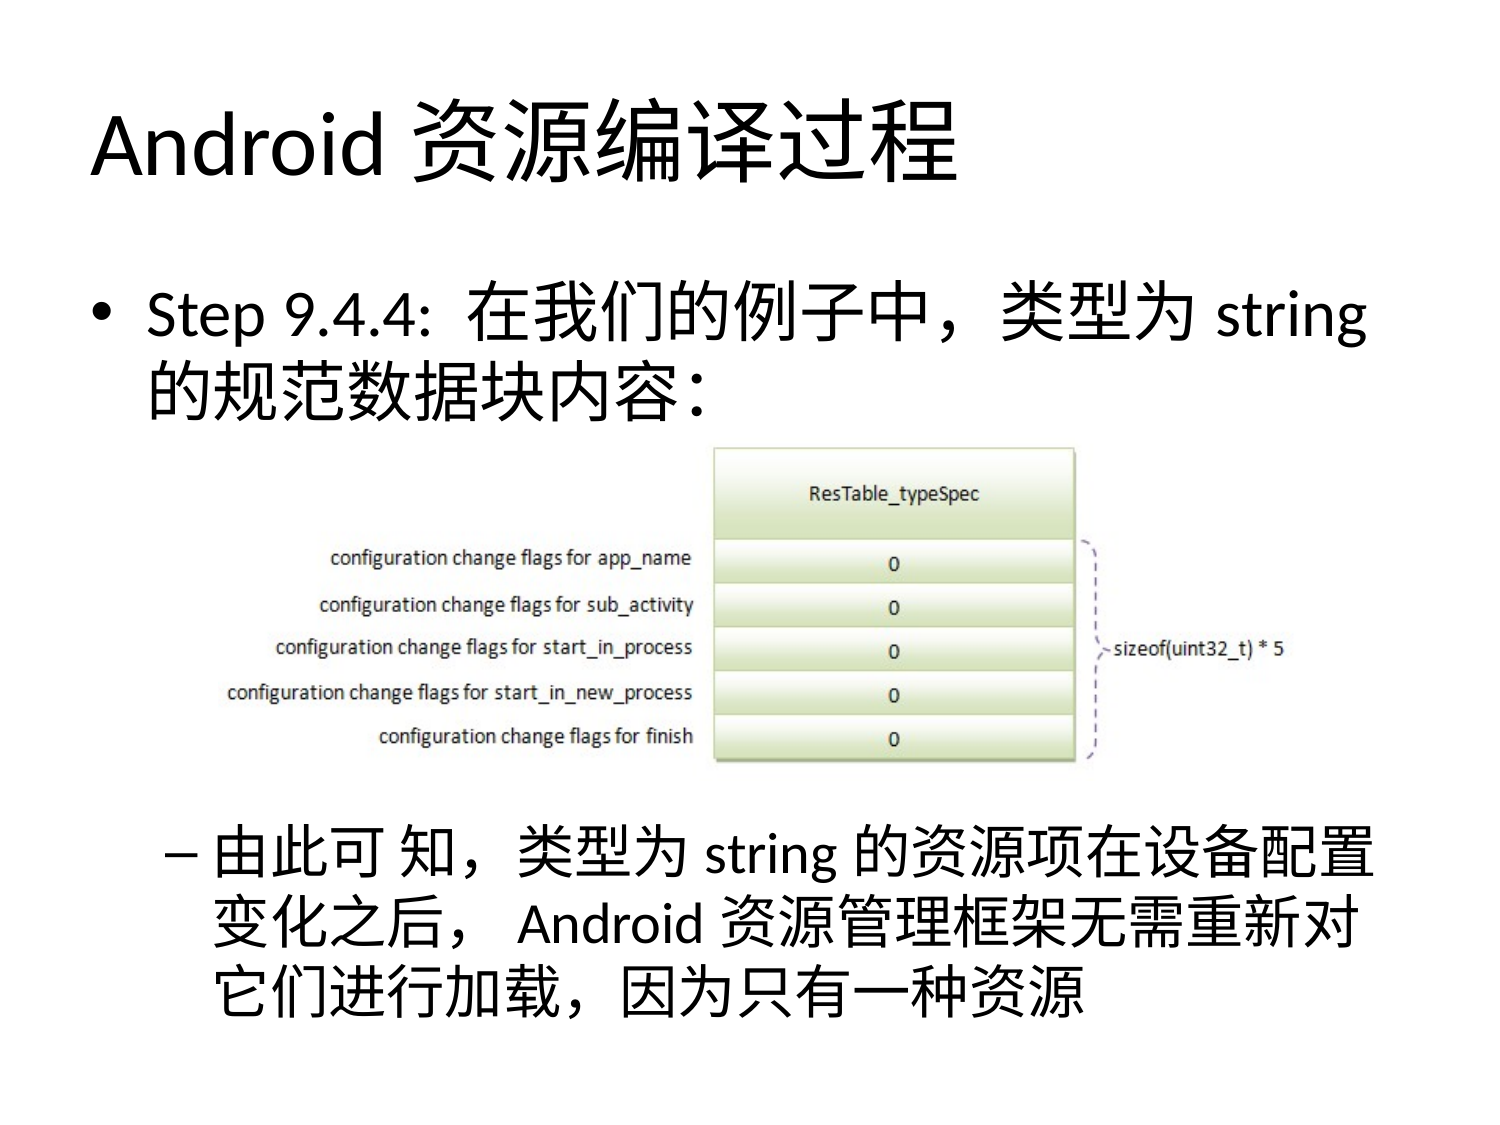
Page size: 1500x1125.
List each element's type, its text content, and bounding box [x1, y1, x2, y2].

title Android资源编译过程 [75, 45, 1425, 233]
list Step 9.4.4: 在我们的例子中，类型为string的规范数据块内容： 由此可 知，类型为string的资源项在设备配置变化之后，Android资源管理框架无需重新对它们进行加载，因为只有一种资源 [75, 262, 1425, 1047]
picture [218, 432, 1300, 782]
